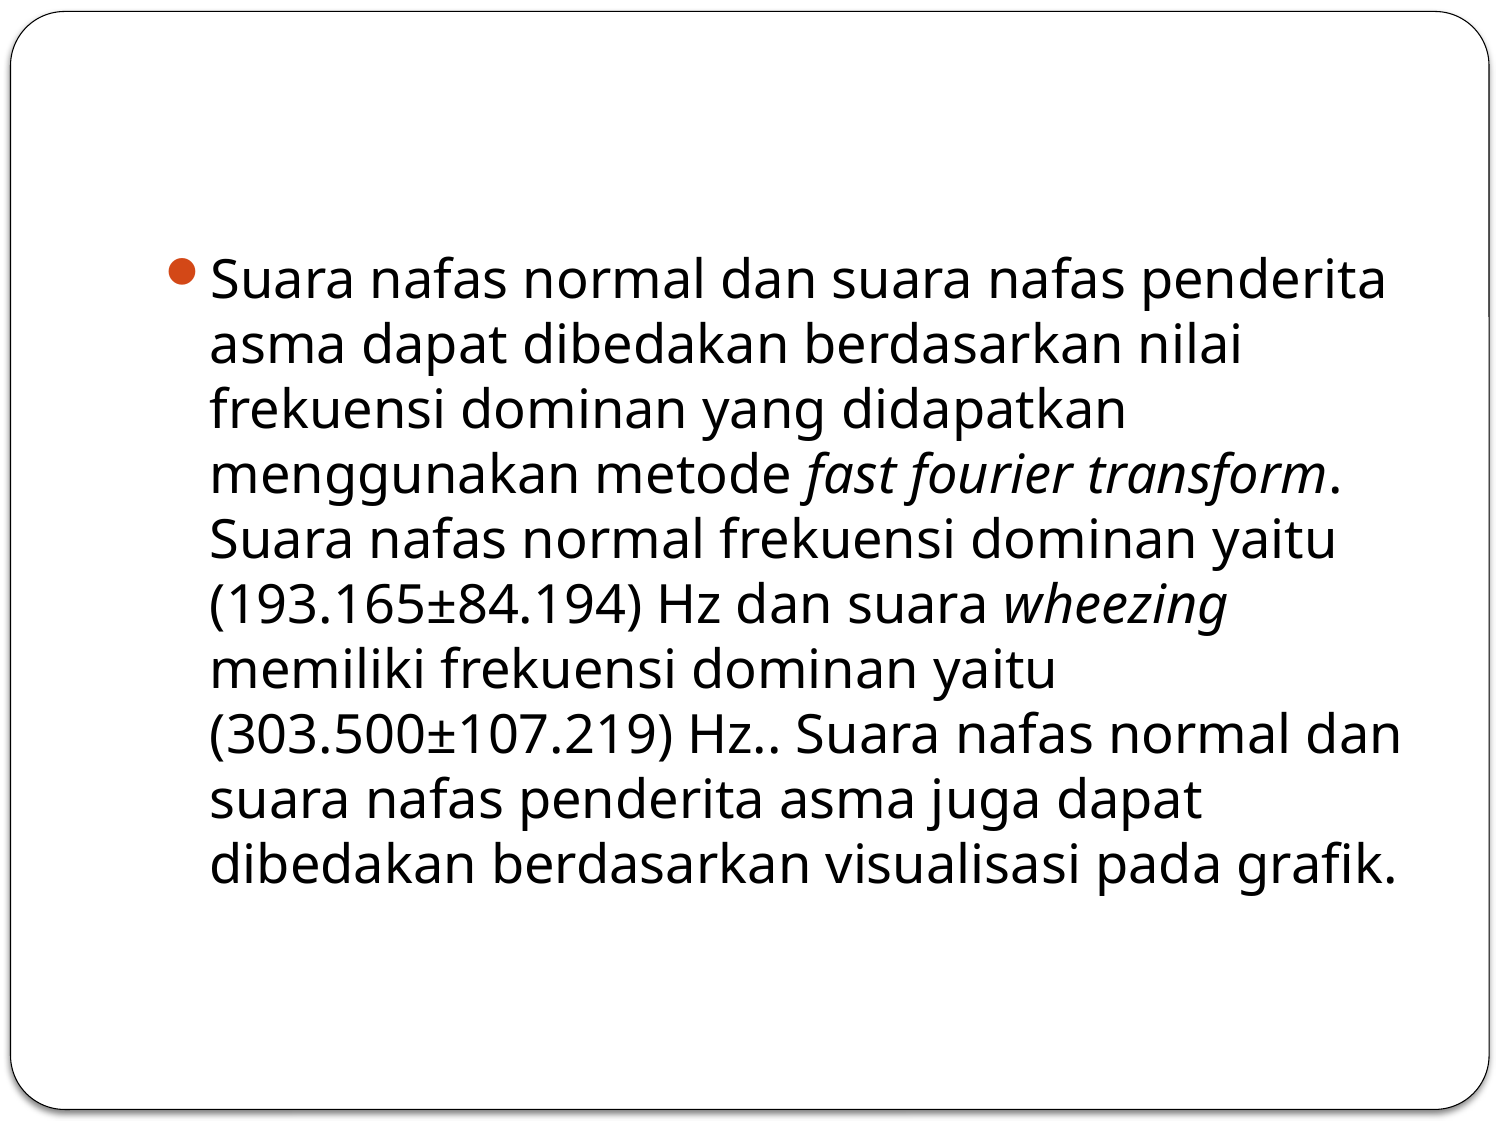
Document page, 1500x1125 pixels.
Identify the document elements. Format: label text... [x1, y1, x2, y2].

list Suara nafas normal dan suara nafas penderita asma dapat dibedakan berdasarkan nilai frekuensi dominan yang didapatkan menggunakan metode fast fourier transform. Suara nafas normal frekuensi dominan yaitu (193.165±84.194) Hz dan suara wheezing memiliki frekuensi dominan yaitu (303.500±107.219) Hz.. Suara nafas normal dan suara nafas penderita asma juga dapat dibedakan berdasarkan visualisasi pada grafik. [150, 237, 1425, 988]
